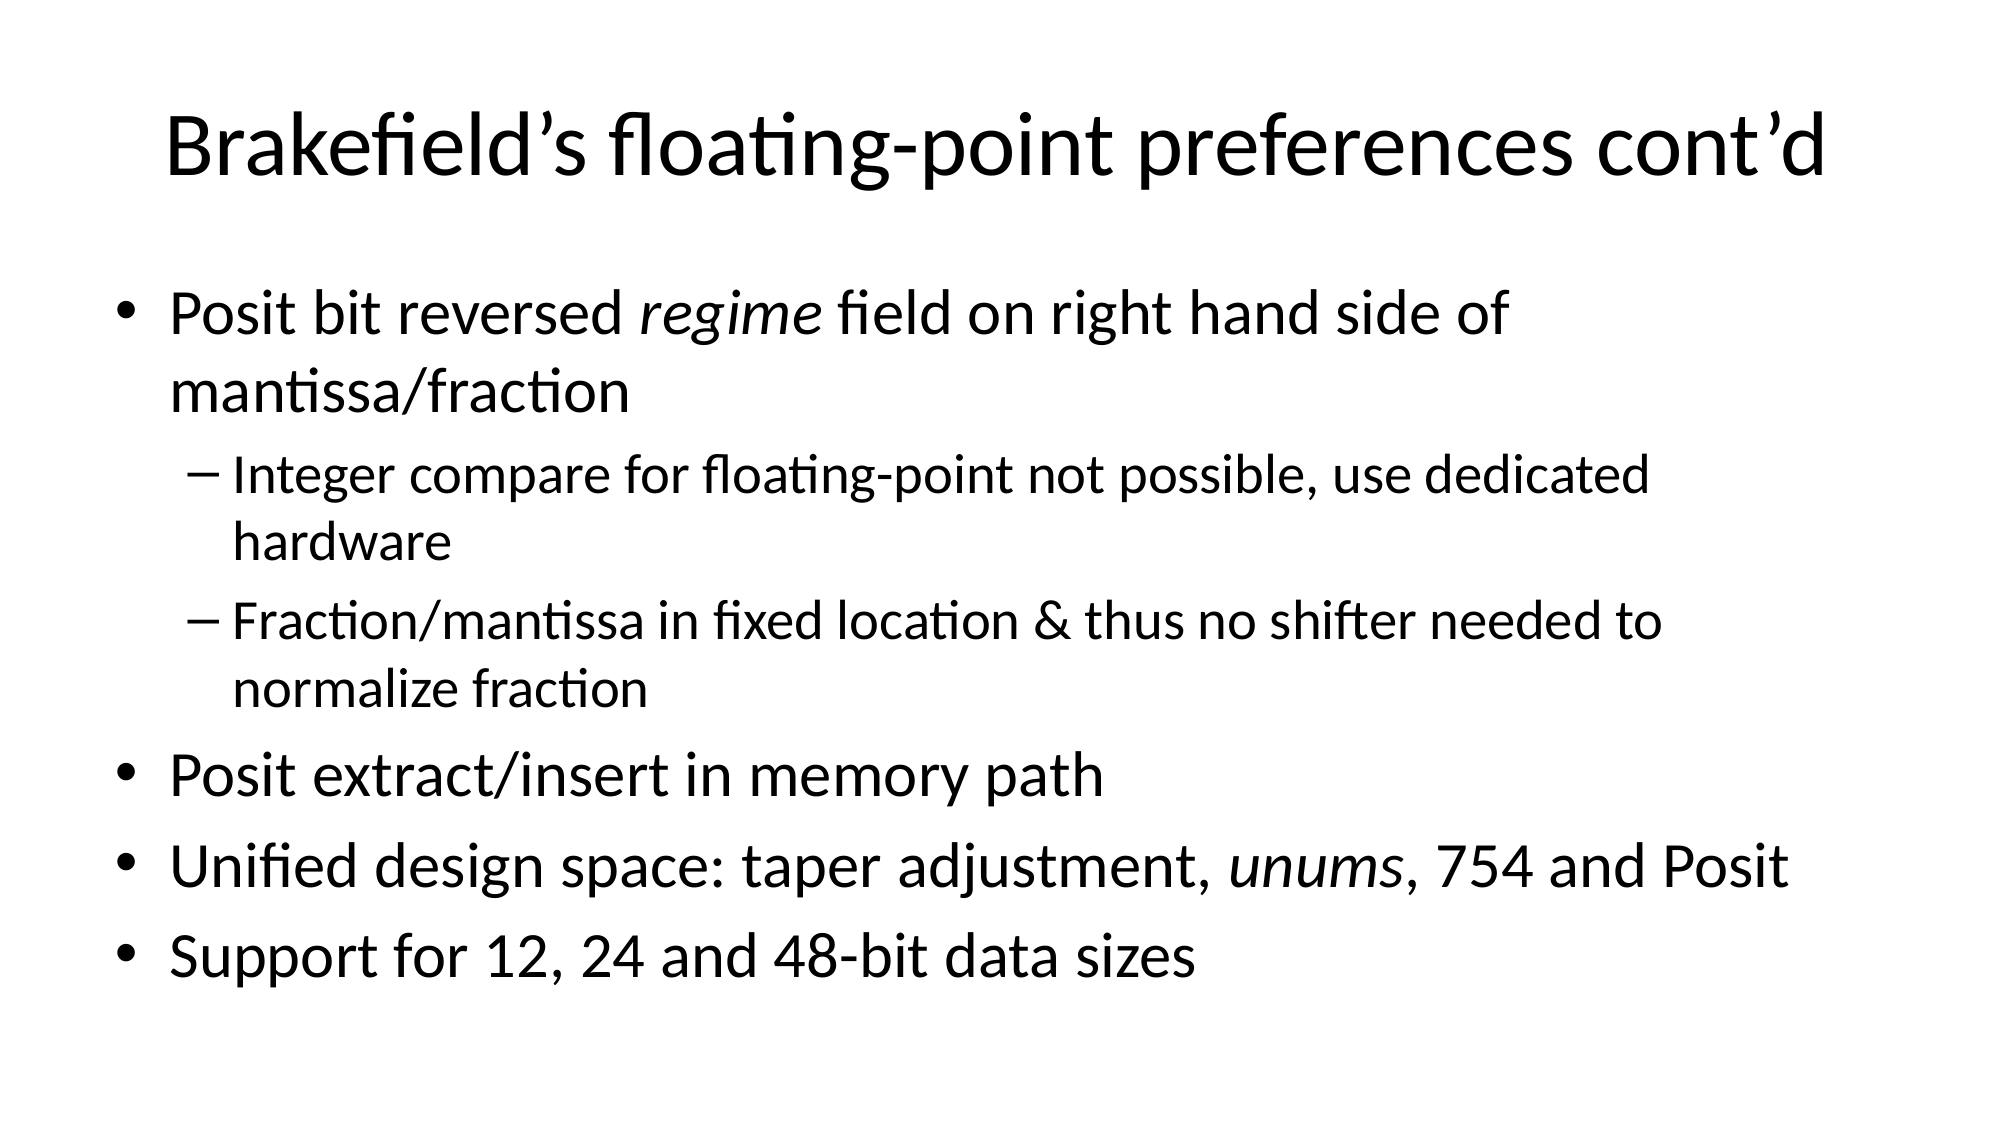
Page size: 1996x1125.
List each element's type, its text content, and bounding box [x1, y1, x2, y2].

title Brakefield’s floating-point preferences cont’d [99, 45, 1896, 233]
list Posit bit reversed regime field on right hand side of mantissa/fraction Integer compare for floating-point not possible, use dedicated hardware Fraction/mantissa in fixed location & thus no shifter needed to normalize fraction Posit extract/insert in memory path Unified design space: taper adjustment, unums, 754 and Posit Support for 12, 24 and 48-bit data sizes [99, 262, 1896, 1005]
